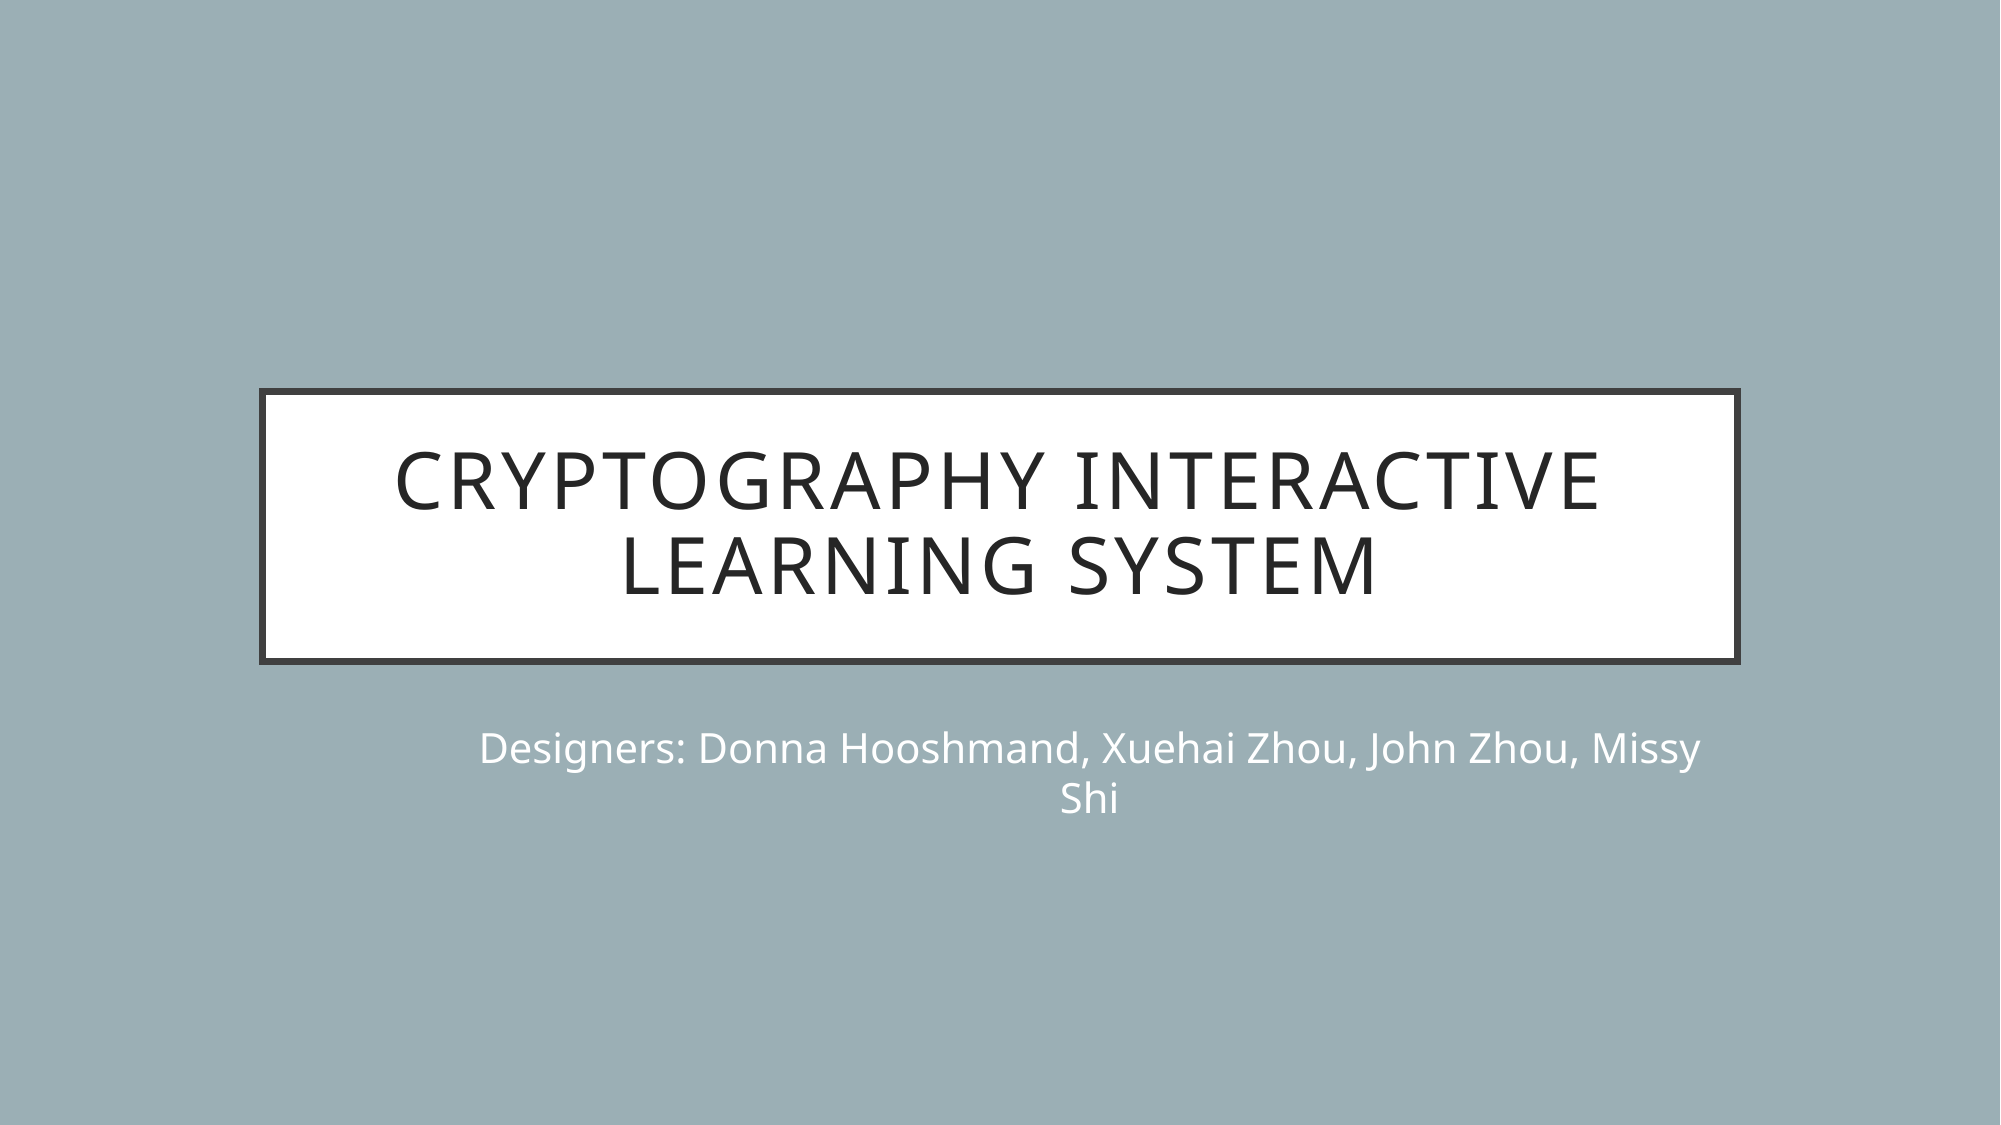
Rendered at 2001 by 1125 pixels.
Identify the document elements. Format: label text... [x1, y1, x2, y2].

subtitle Designers: Donna Hooshmand, Xuehai Zhou, John Zhou, Missy Shi [442, 713, 1738, 918]
title Cryptography Interactive learning system [259, 388, 1741, 665]
